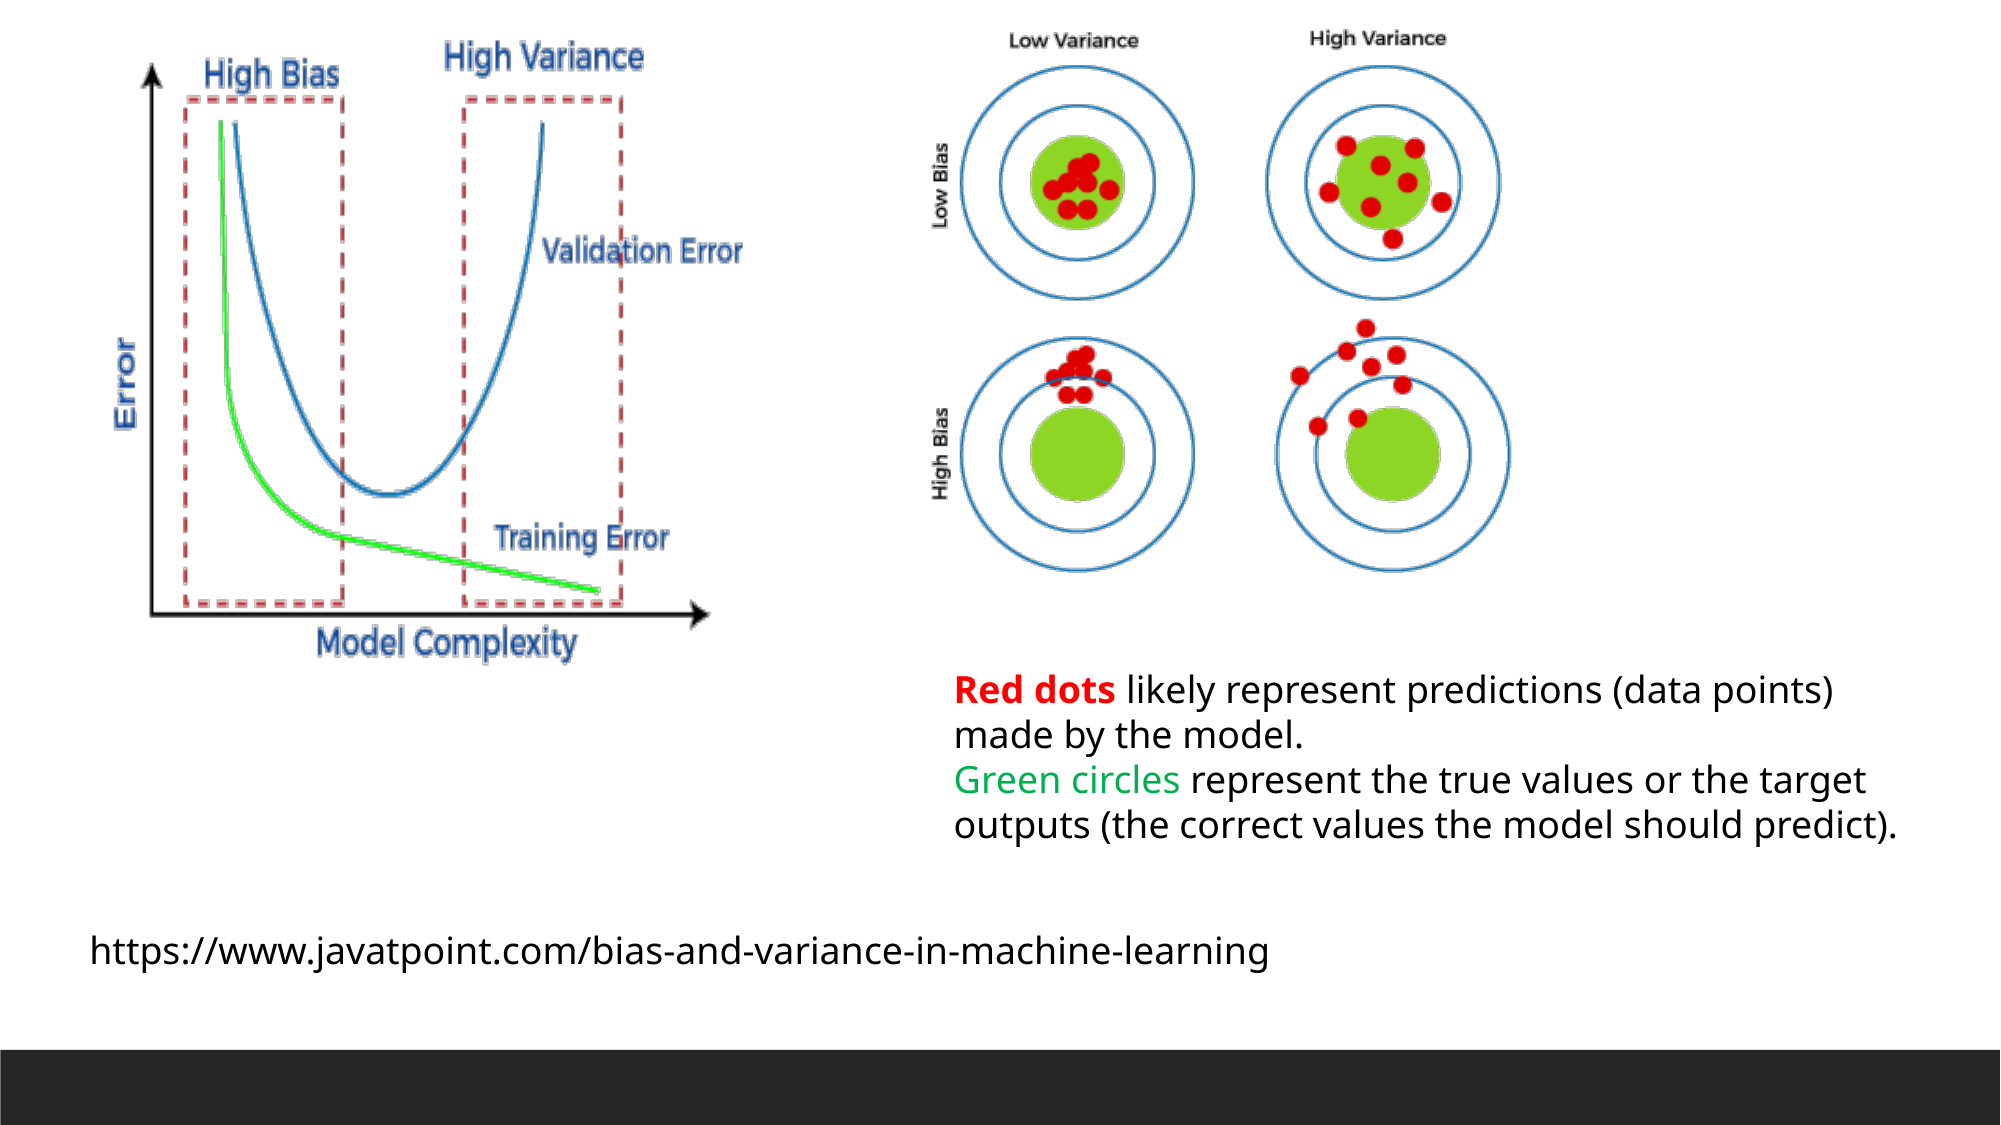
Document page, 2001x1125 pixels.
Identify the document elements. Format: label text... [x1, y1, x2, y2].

picture [22, 24, 771, 679]
text_box https://www.javatpoint.com/bias-and-variance-in-machine-learning [74, 919, 1914, 980]
picture [904, 13, 1531, 584]
text_box Red dots likely represent predictions (data points) made by the model. Green circles represent the true values or the target outputs (the correct values the model should predict). [939, 658, 1939, 853]
